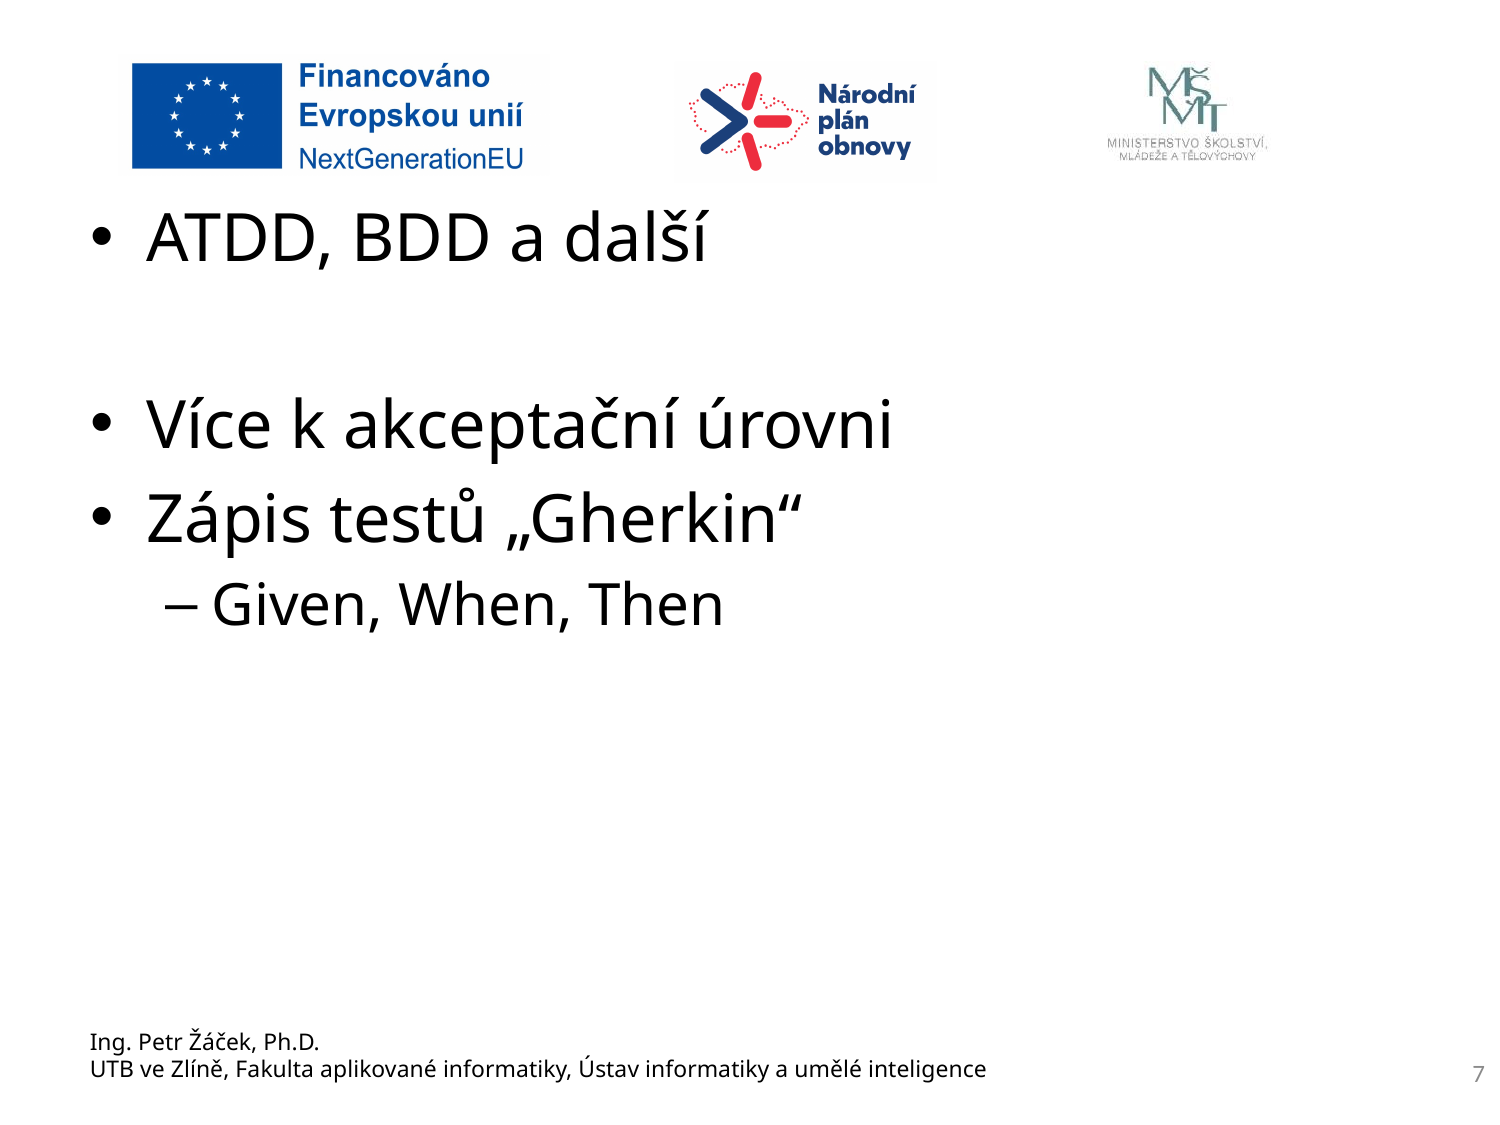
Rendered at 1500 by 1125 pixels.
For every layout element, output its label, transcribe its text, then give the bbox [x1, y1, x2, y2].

text_box Ing. Petr Žáček, Ph.D. UTB ve Zlíně, Fakulta aplikované informatiky, Ústav informatiky a umělé inteligence [75, 1019, 1199, 1103]
picture [674, 61, 937, 184]
picture [1099, 61, 1276, 168]
slide_number 7 [1425, 1042, 1500, 1103]
list ATDD, BDD a další Více k akceptační úrovni Zápis testů „Gherkin“ Given, When, Then [75, 187, 1425, 1007]
picture [118, 54, 550, 176]
